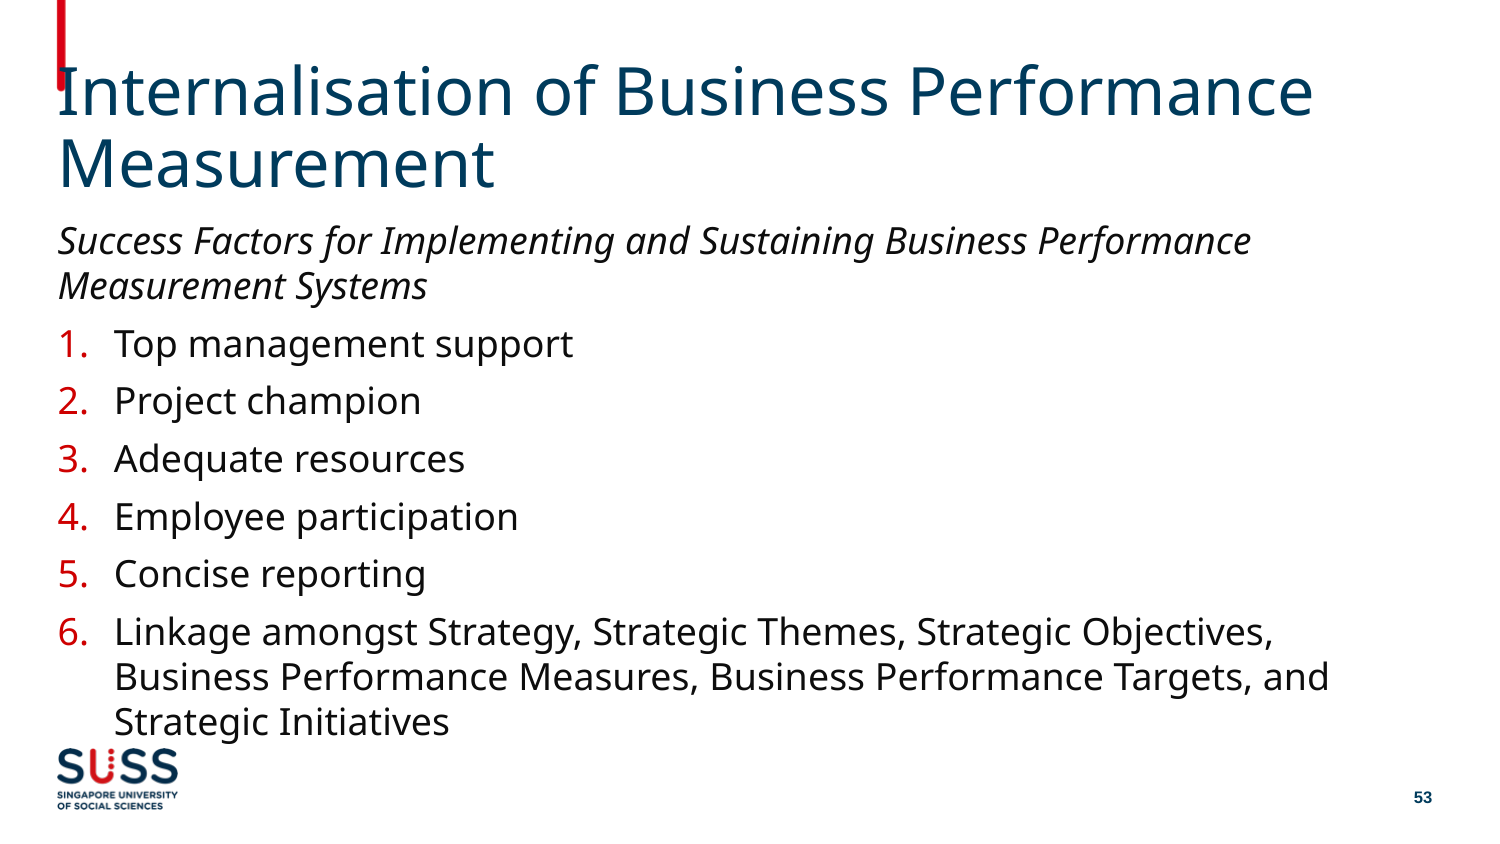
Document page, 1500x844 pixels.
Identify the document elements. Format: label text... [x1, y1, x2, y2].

picture [56, 0, 70, 74]
picture [57, 748, 178, 810]
list Top management support Project champion Adequate resources Employee participation Concise reporting Linkage amongst Strategy, Strategic Themes, Strategic Objectives, Business Performance Measures, Business Performance Targets, and Strategic Initiatives [42, 312, 1448, 719]
title Internalisation of Business Performance Measurement [42, 74, 1448, 209]
list Success Factors for Implementing and Sustaining Business Performance Measurement Systems [42, 209, 1448, 278]
